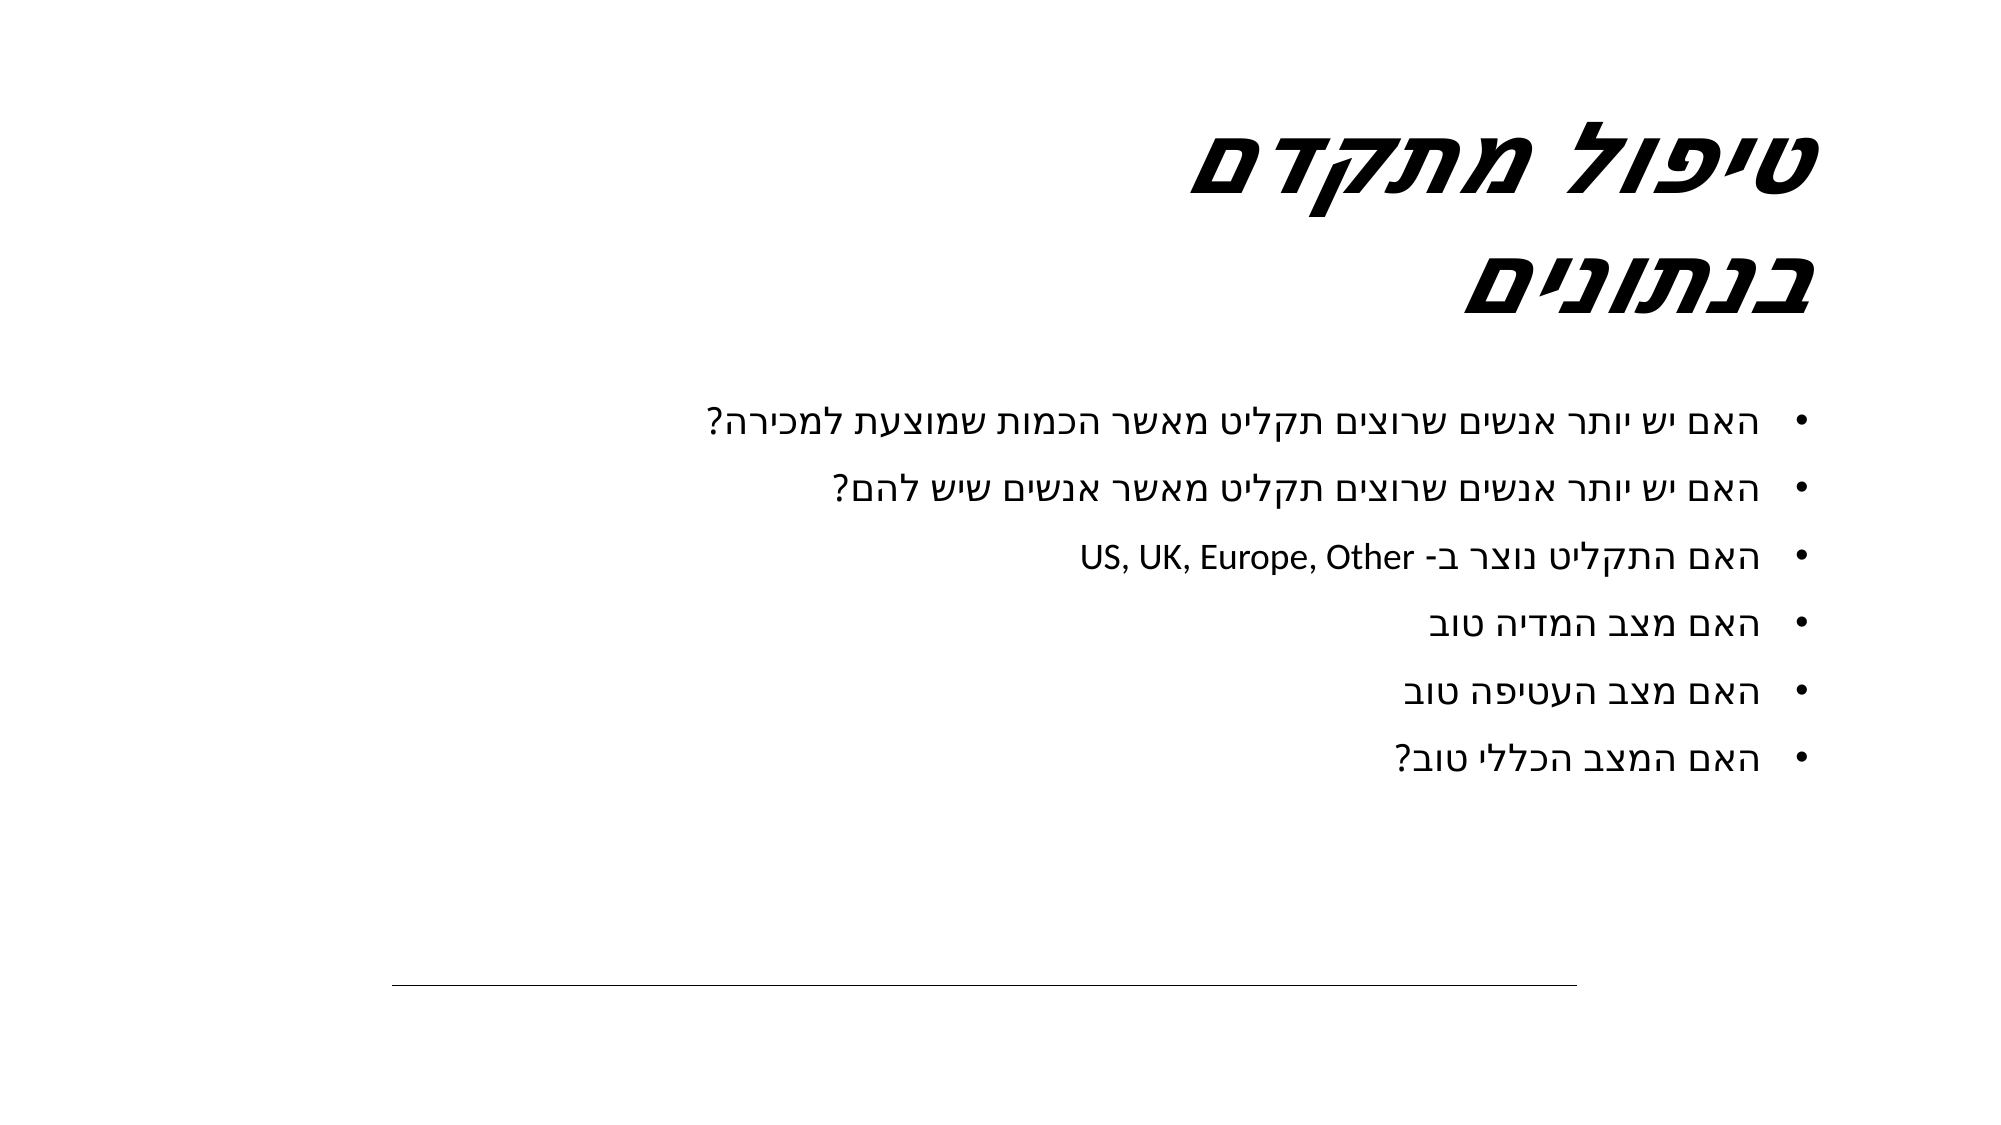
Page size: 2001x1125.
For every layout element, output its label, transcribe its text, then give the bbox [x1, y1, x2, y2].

text_box טיפול מתקדם בנתונים [830, 86, 1824, 342]
text_box האם יש יותר אנשים שרוצים תקליט מאשר הכמות שמוצעת למכירה? האם יש יותר אנשים שרוצים תקליט מאשר אנשים שיש להם? האם התקליט נוצר ב- US, UK, Europe, Other האם מצב המדיה טוב האם מצב העטיפה טוב האם המצב הכללי טוב? [253, 366, 1824, 787]
